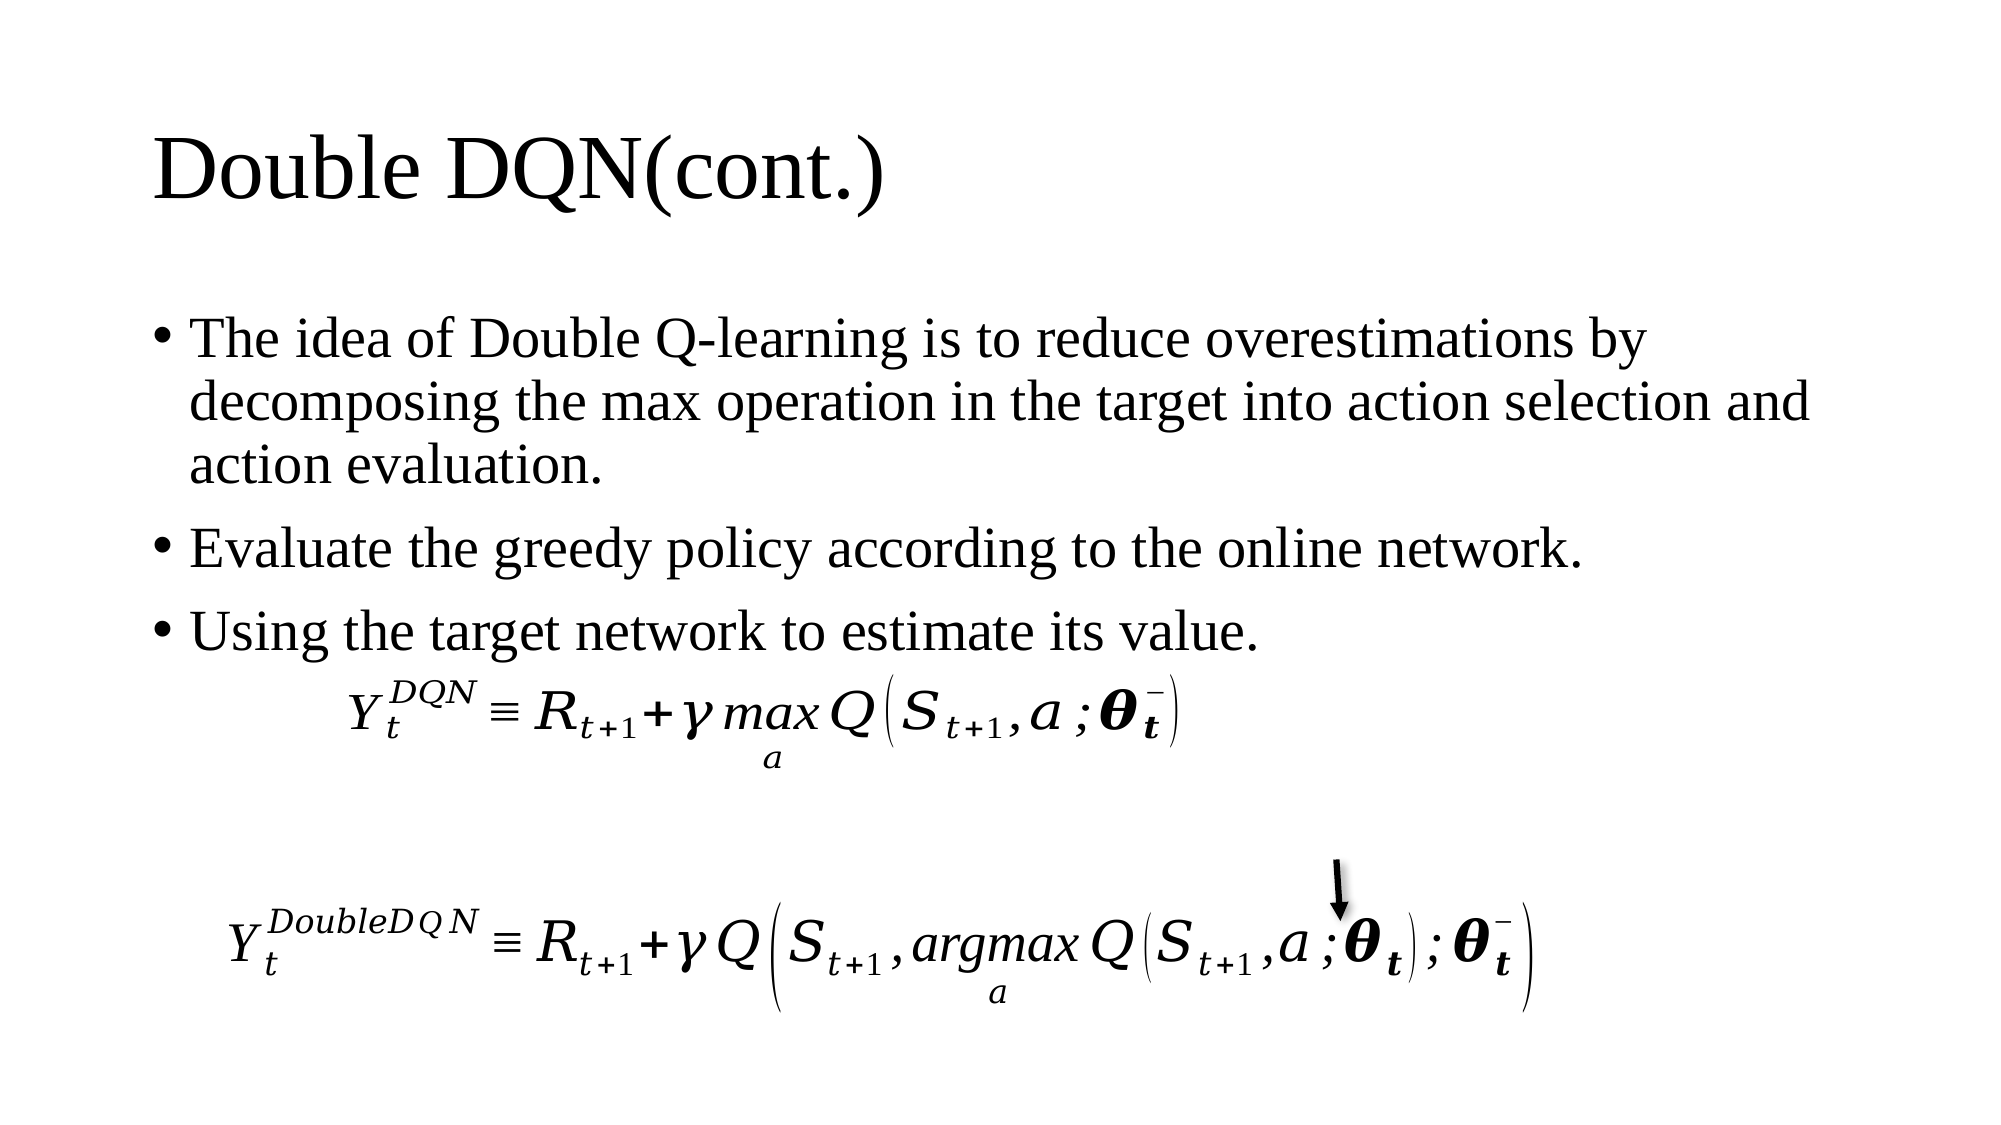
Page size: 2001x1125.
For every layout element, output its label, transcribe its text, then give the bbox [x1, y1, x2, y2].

title Double DQN(cont.) [137, 59, 1863, 278]
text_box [1336, 859, 1341, 921]
list The idea of Double Q-learning is to reduce overestimations by decomposing the max operation in the target into action selection and action evaluation. Evaluate the greedy policy according to the online network. Using the target network to estimate its value. [137, 299, 1863, 1014]
